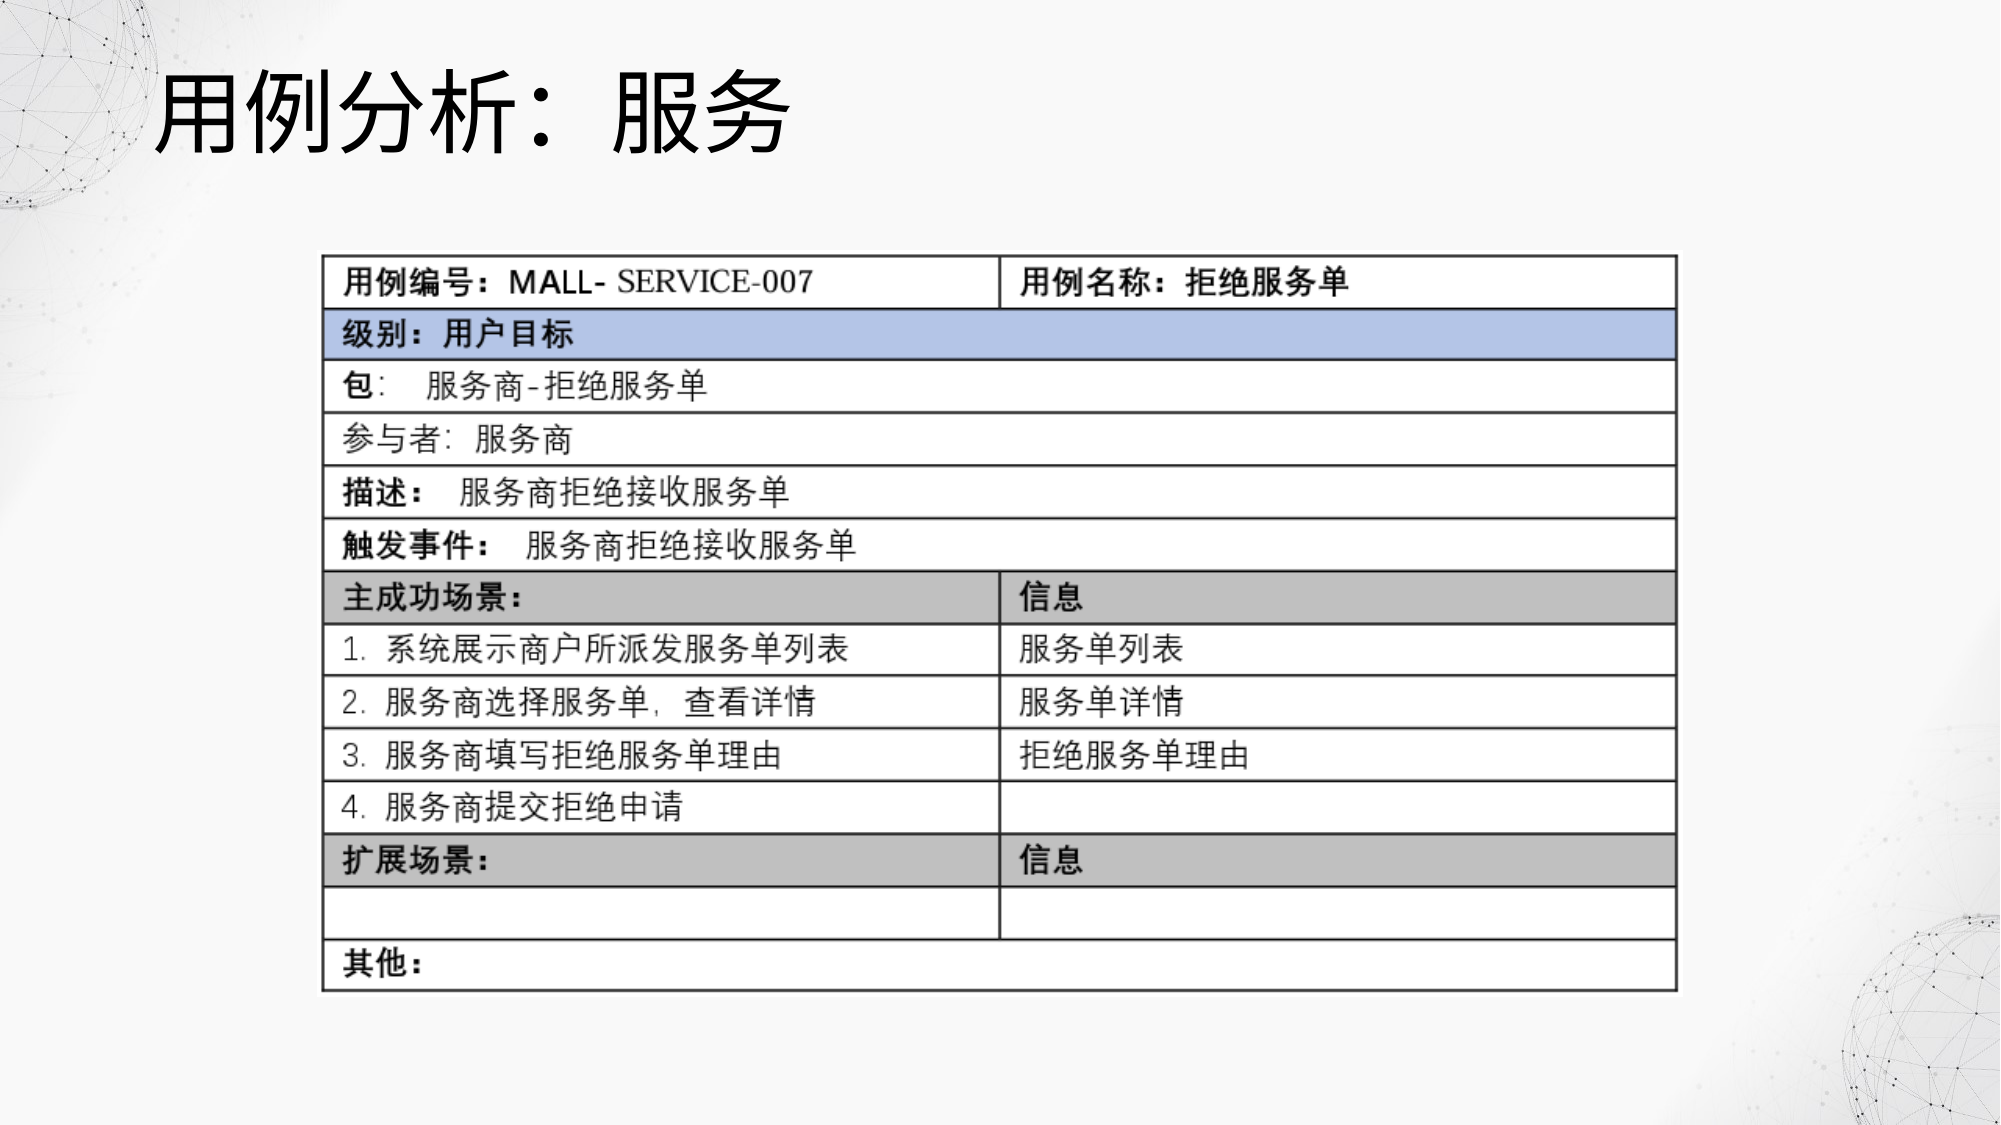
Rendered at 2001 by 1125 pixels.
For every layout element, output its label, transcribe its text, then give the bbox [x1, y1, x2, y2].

picture [0, 0, 2000, 1125]
text_box 用例分析：服务 [137, 59, 1537, 237]
